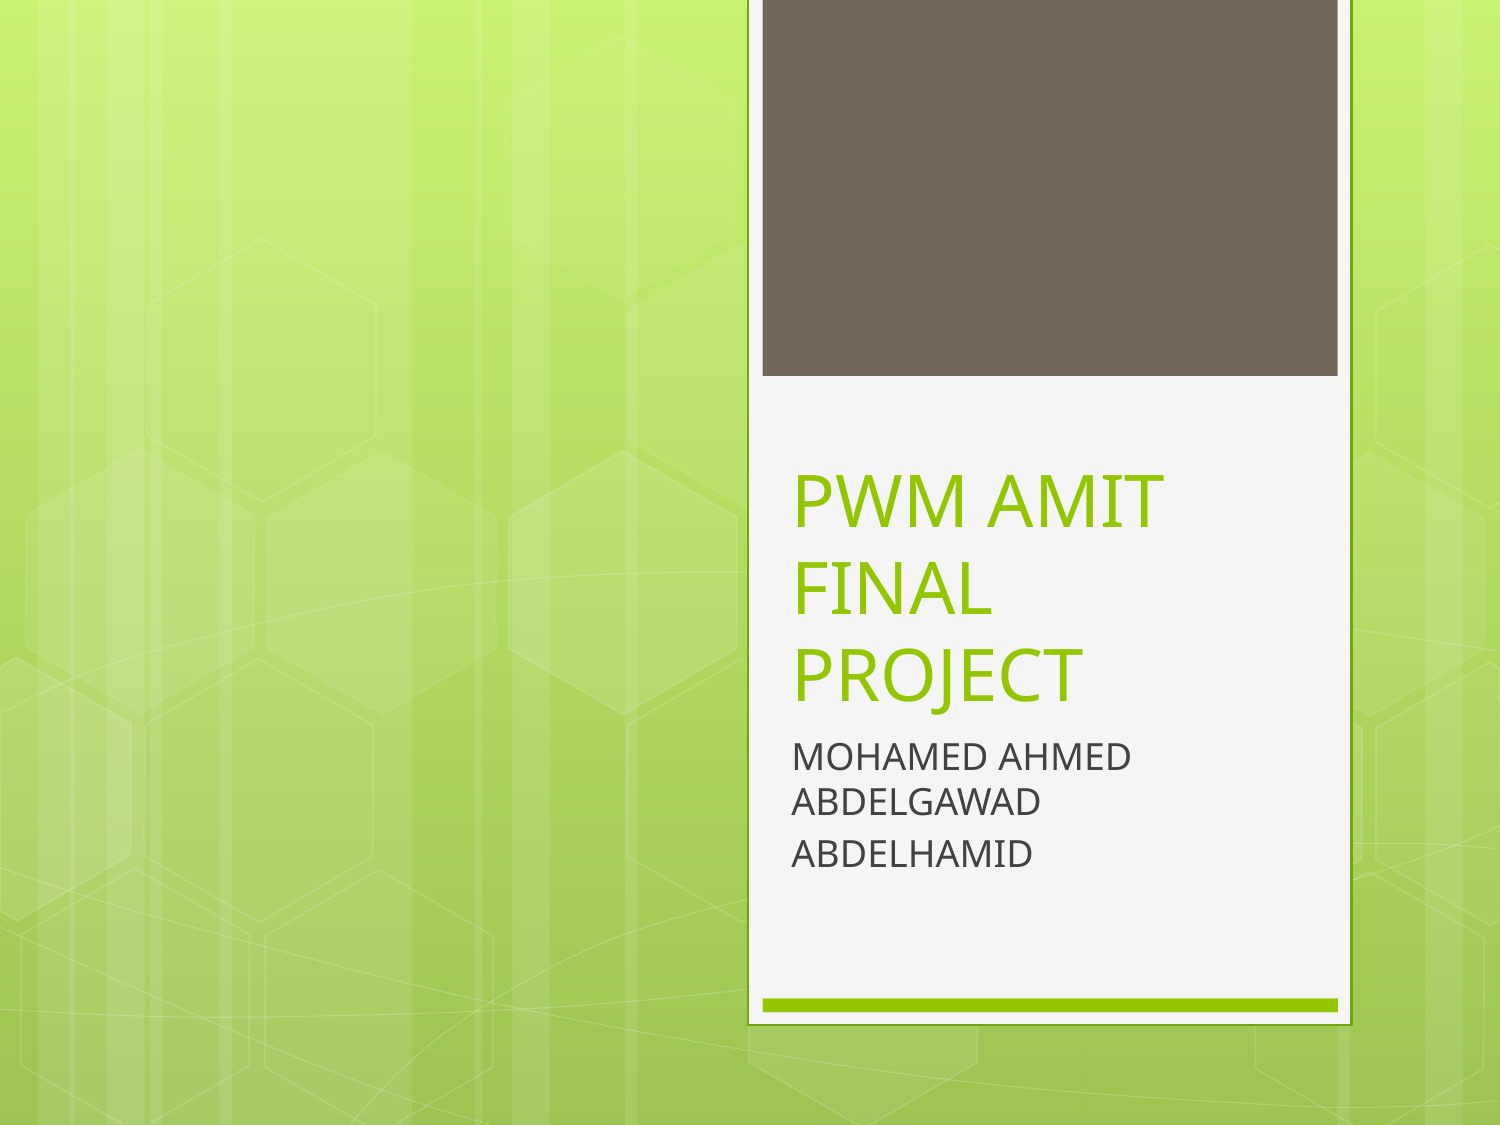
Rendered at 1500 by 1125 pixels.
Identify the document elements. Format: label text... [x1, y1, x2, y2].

title PWM AMIT FINAL PROJECT [776, 444, 1320, 724]
subtitle MOHAMED AHMED ABDELGAWAD ABDELHAMID [776, 725, 1320, 933]
